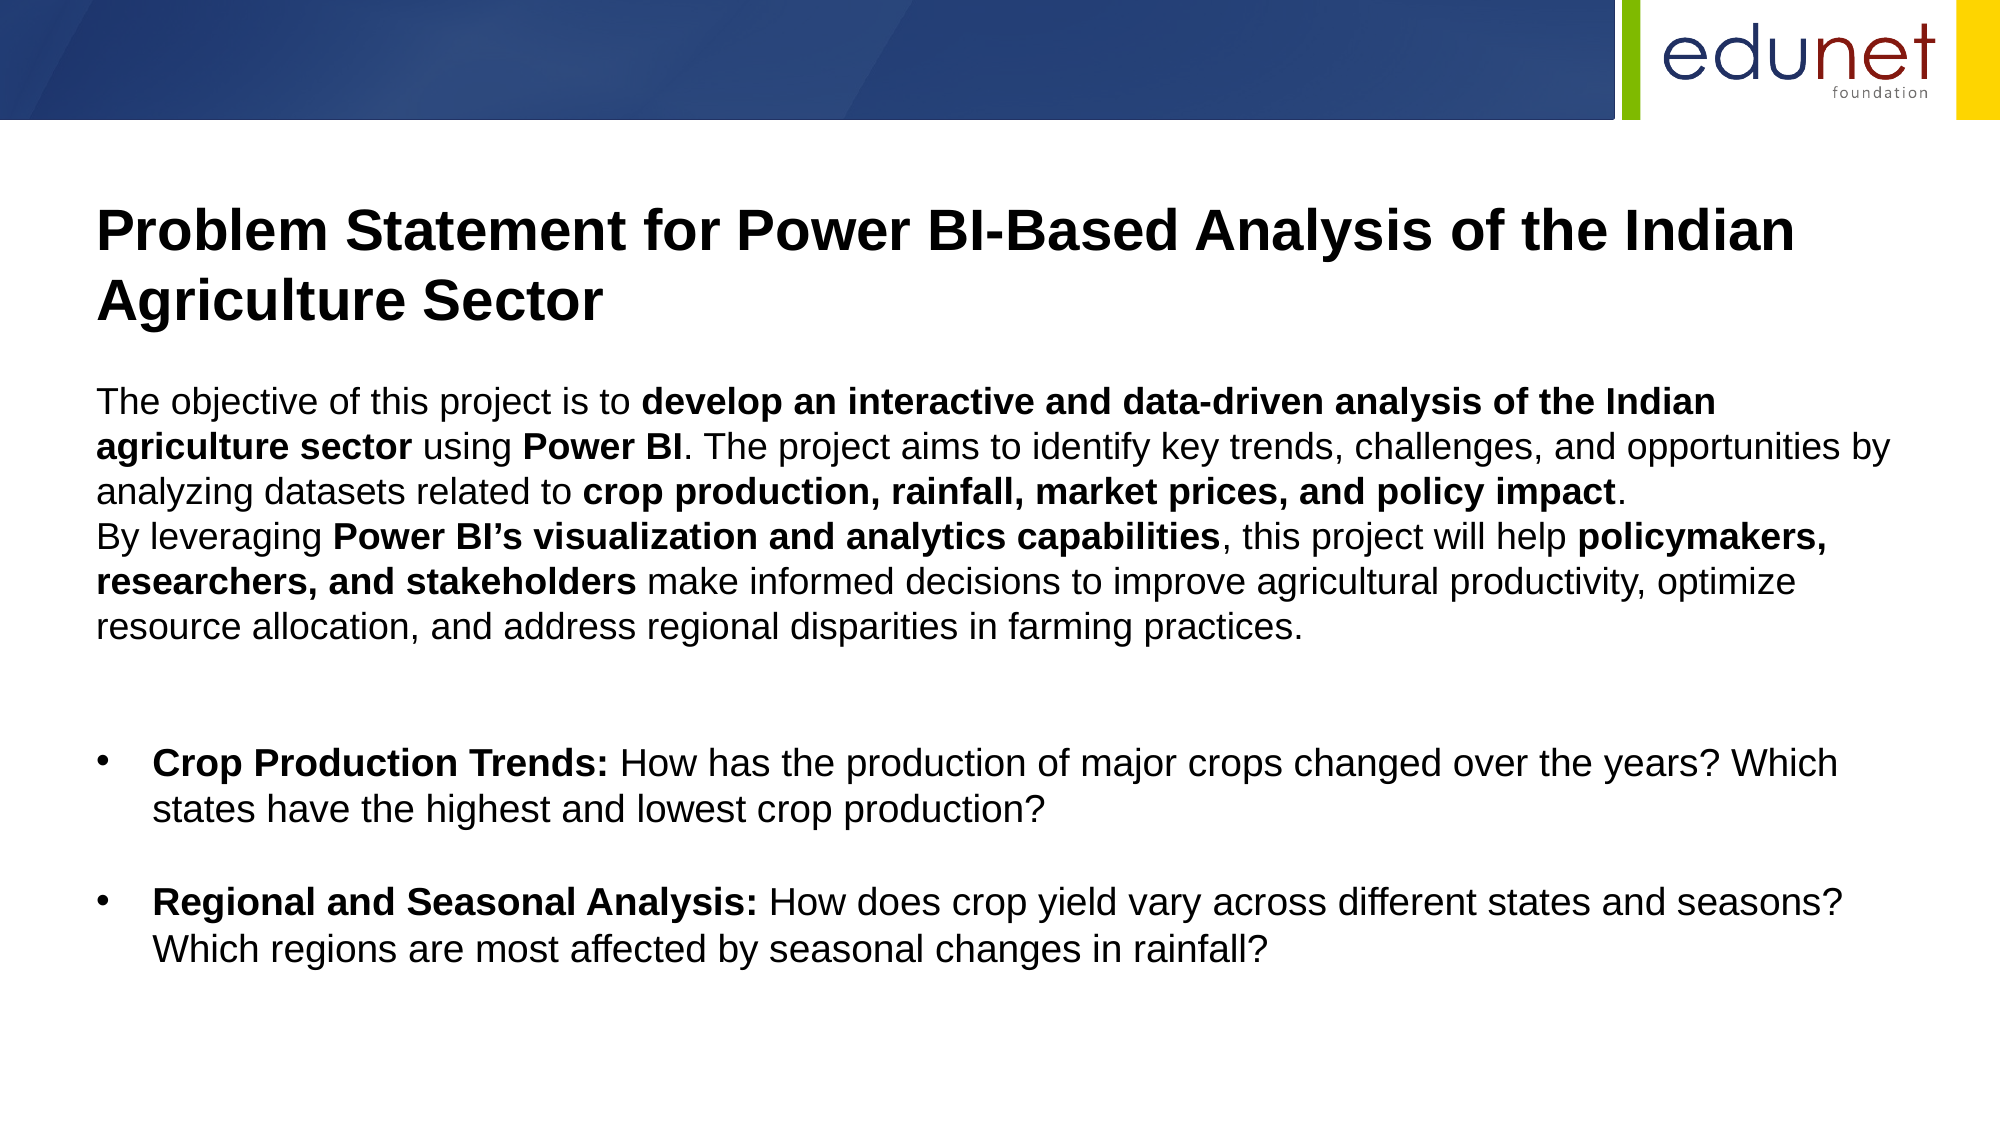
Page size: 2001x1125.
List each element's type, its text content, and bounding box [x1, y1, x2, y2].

text_box Problem Statement for Power BI-Based Analysis of the Indian Agriculture Sector The objective of this project is to develop an interactive and data-driven analysis of the Indian agriculture sector using Power BI. The project aims to identify key trends, challenges, and opportunities by analyzing datasets related to crop production, rainfall, market prices, and policy impact. By leveraging Power BI’s visualization and analytics capabilities, this project will help policymakers, researchers, and stakeholders make informed decisions to improve agricultural productivity, optimize resource allocation, and address regional disparities in farming practices. Crop Production Trends: How has the production of major crops changed over the years? Which states have the highest and lowest crop production? Regional and Seasonal Analysis: How does crop yield vary across different states and seasons? Which regions are most affected by seasonal changes in rainfall? [80, 184, 1919, 1125]
picture [1652, 12, 1948, 108]
